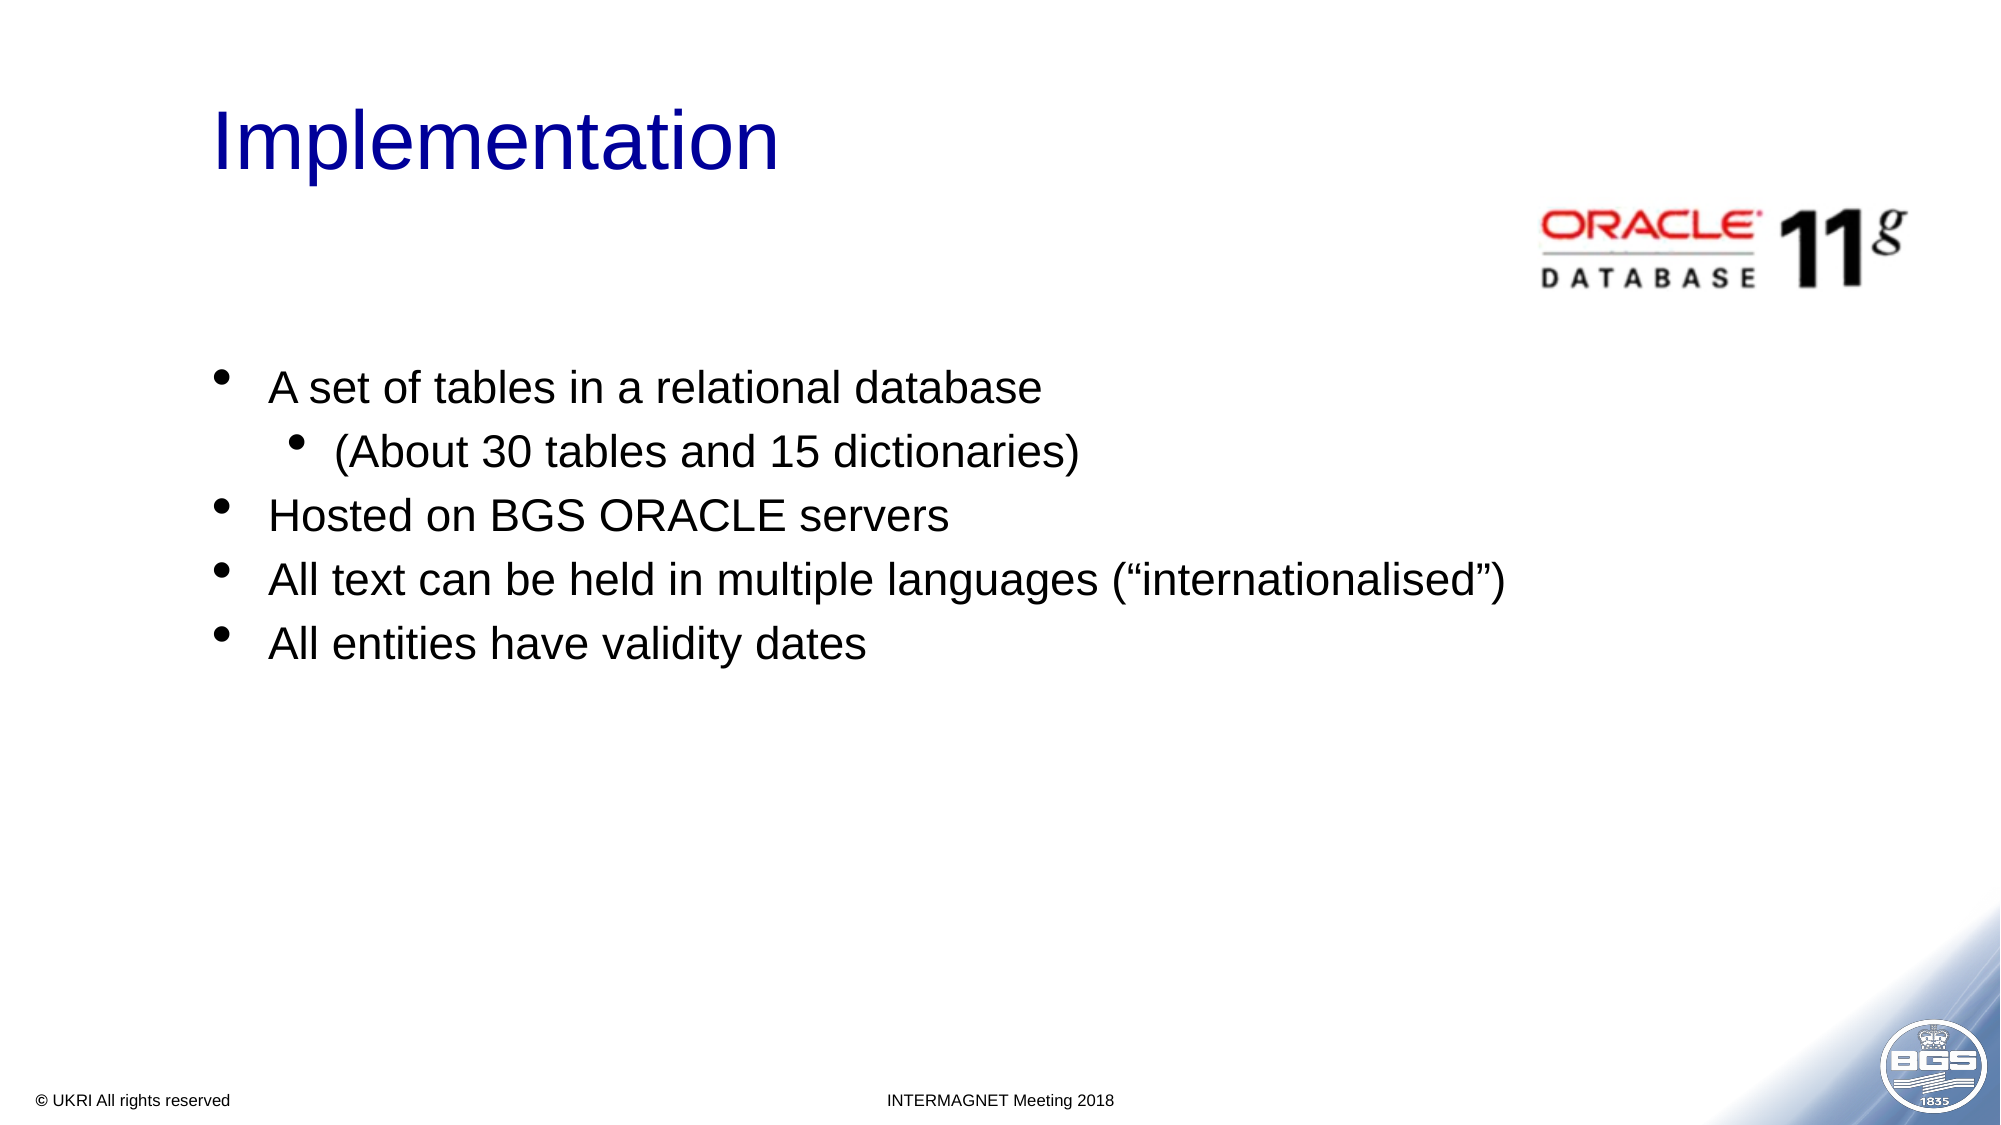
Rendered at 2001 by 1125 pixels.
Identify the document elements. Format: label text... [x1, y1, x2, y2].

title Implementation [196, 42, 1772, 231]
picture [1661, 887, 2000, 1125]
picture [1536, 196, 1914, 310]
list A set of tables in a relational database (About 30 tables and 15 dictionaries) Hosted on BGS ORACLE servers All text can be held in multiple languages (“internationalised”) All entities have validity dates [196, 350, 1725, 906]
